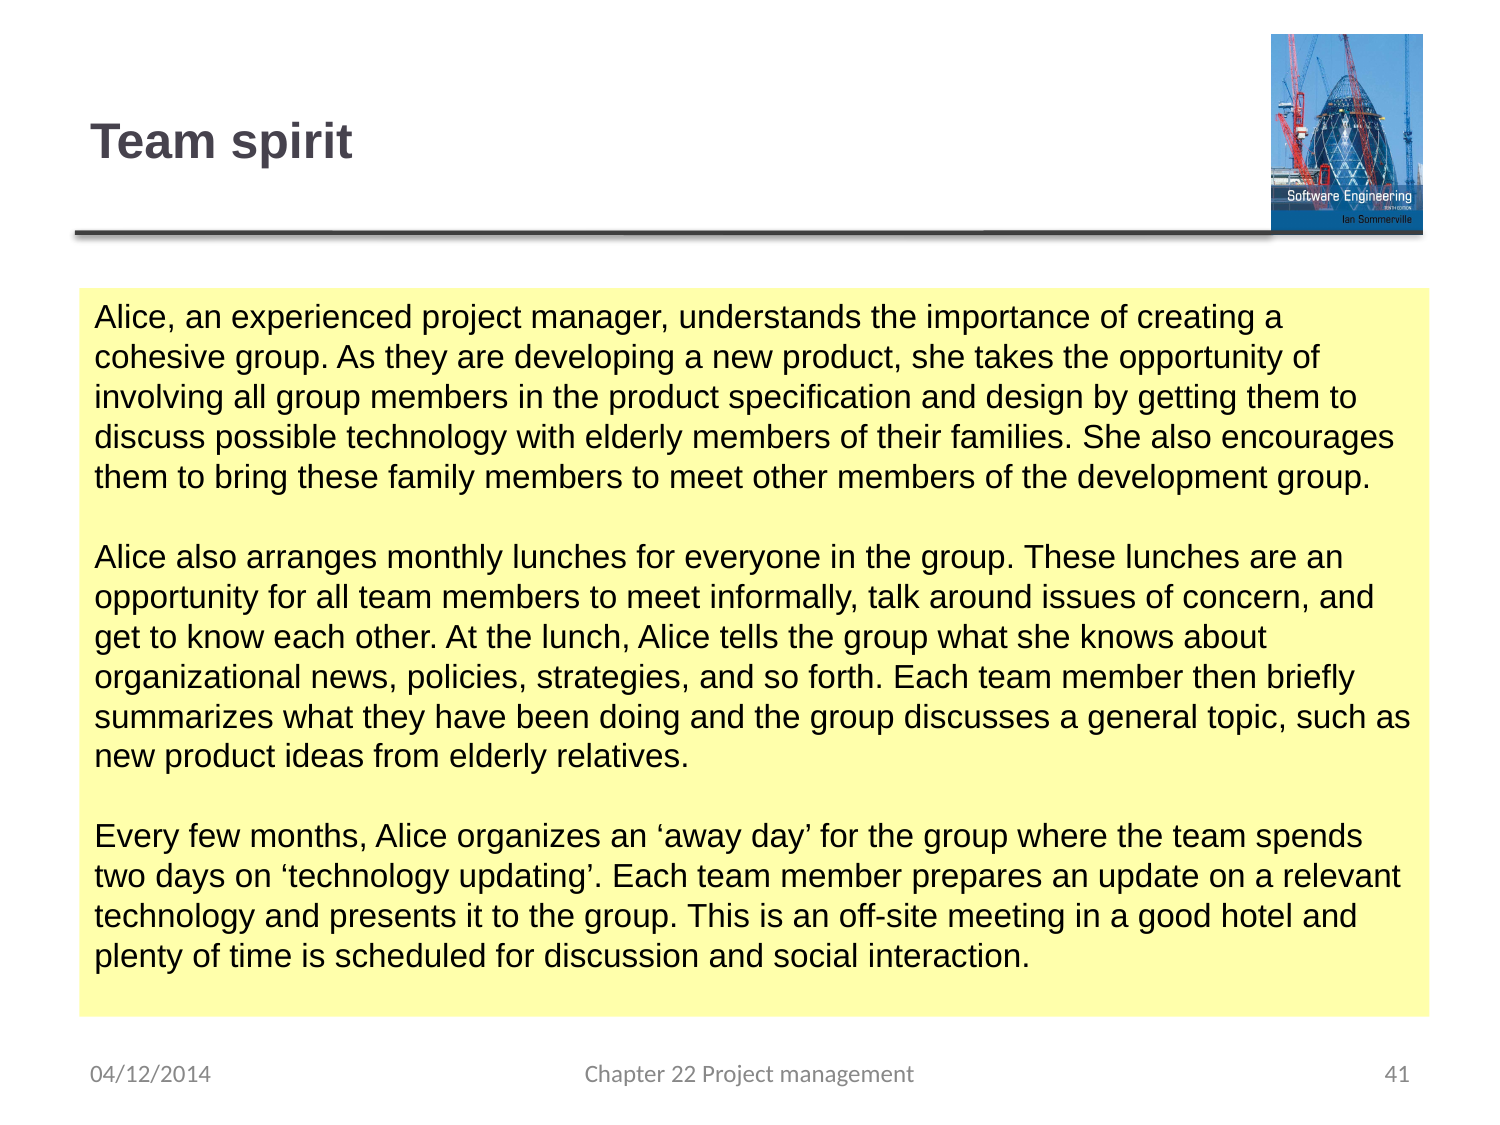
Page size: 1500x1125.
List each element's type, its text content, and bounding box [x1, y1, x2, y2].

picture [1271, 34, 1423, 230]
text_box Alice, an experienced project manager, understands the importance of creating a cohesive group. As they are developing a new product, she takes the opportunity of involving all group members in the product specification and design by getting them to discuss possible technology with elderly members of their families. She also encourages them to bring these family members to meet other members of the development group. Alice also arranges monthly lunches for everyone in the group. These lunches are an opportunity for all team members to meet informally, talk around issues of concern, and get to know each other. At the lunch, Alice tells the group what she knows about organizational news, policies, strategies, and so forth. Each team member then briefly summarizes what they have been doing and the group discusses a general topic, such as new product ideas from elderly relatives. Every few months, Alice organizes an ‘away day’ for the group where the team spends two days on ‘technology updating’. Each team member prepares an update on a relevant technology and presents it to the group. This is an off-site meeting in a good hotel and plenty of time is scheduled for discussion and social interaction. [79, 288, 1430, 1017]
title Team spirit [75, 45, 1272, 233]
footer Chapter 22 Project management [512, 1042, 988, 1103]
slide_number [75, 1042, 425, 1103]
slide_number ‹#› [1074, 1042, 1425, 1103]
